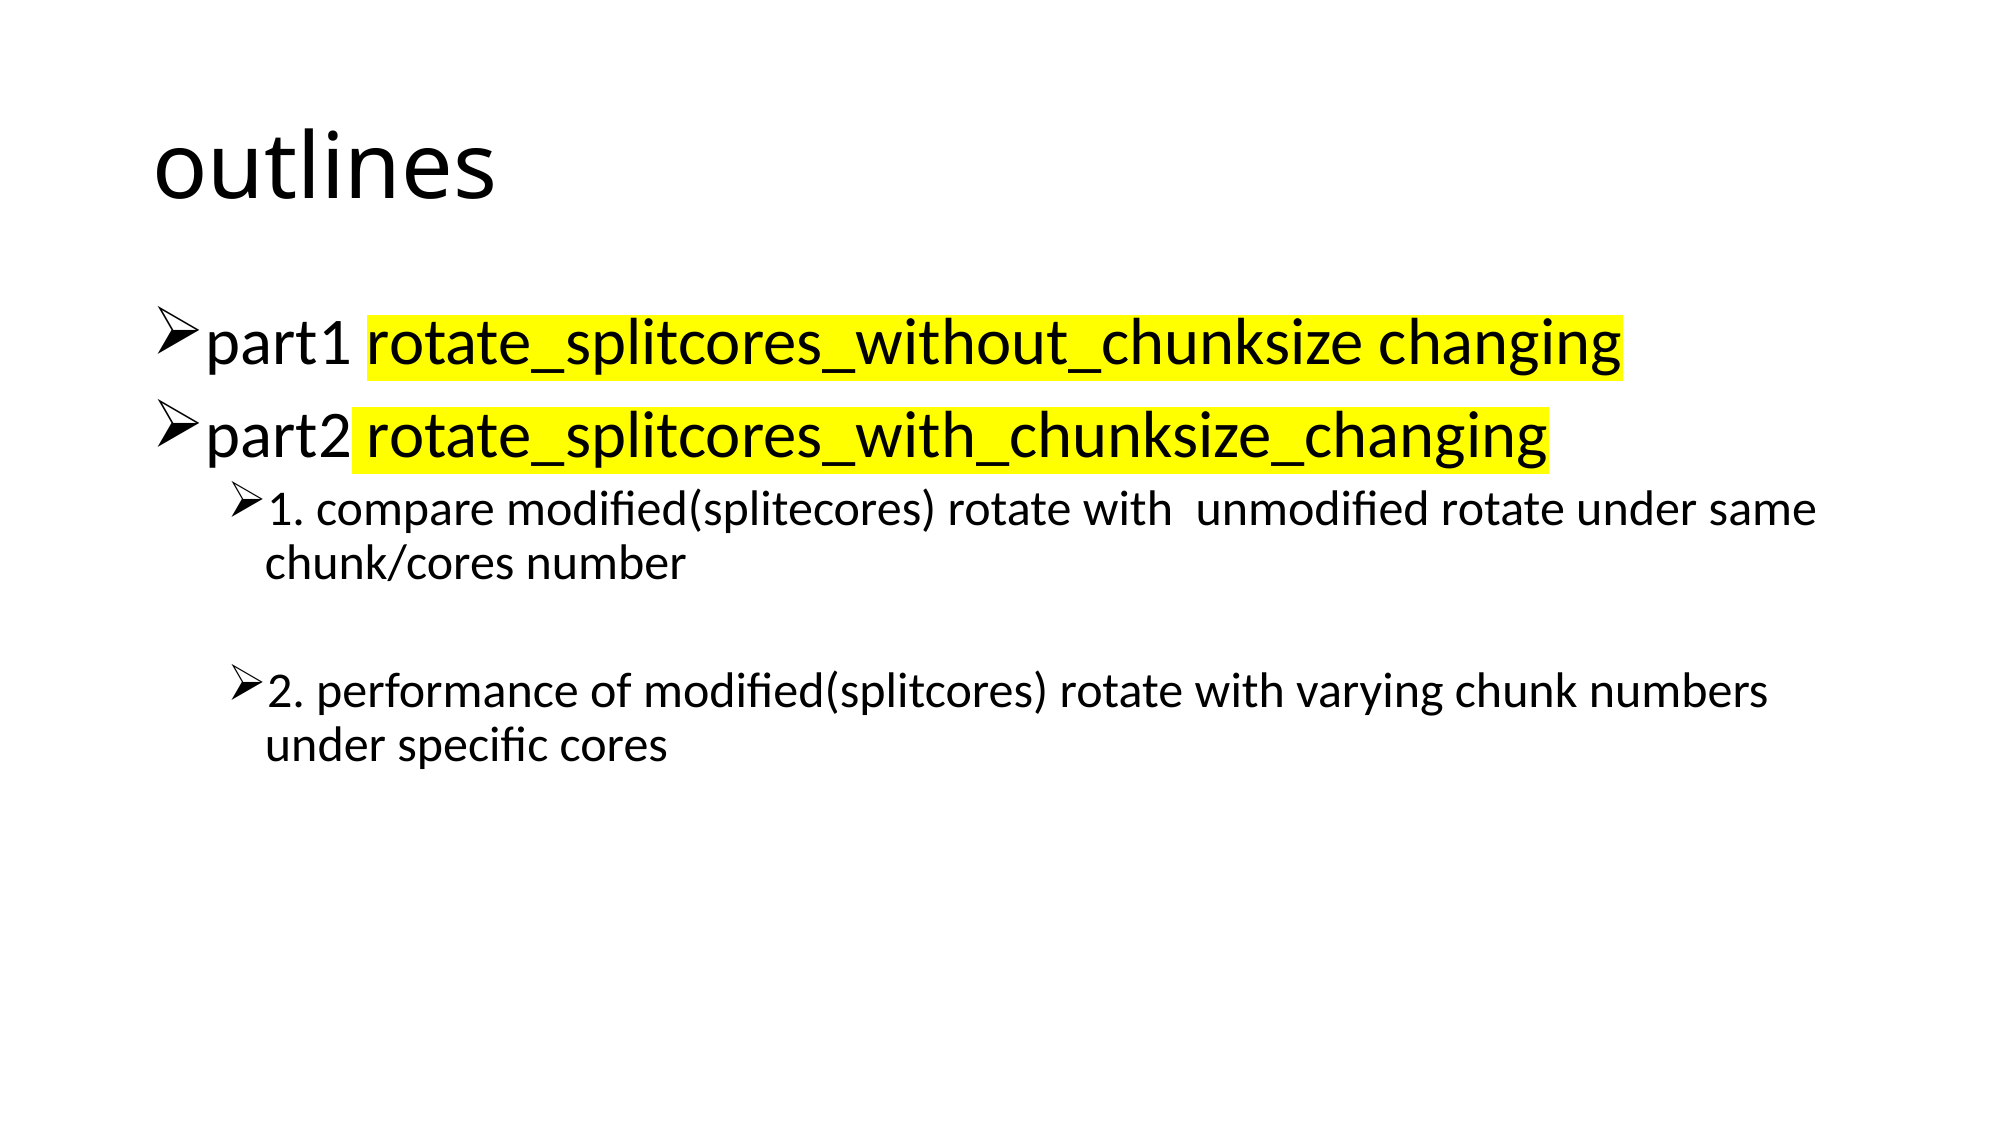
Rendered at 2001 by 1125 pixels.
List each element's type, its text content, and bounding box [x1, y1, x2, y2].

title outlines [137, 59, 1863, 278]
list part1 rotate_splitcores_without_chunksize changing part2 rotate_splitcores_with_chunksize_changing 1. compare modified(splitecores) rotate with unmodified rotate under same chunk/cores number 2. performance of modified(splitcores) rotate with varying chunk numbers under specific cores [137, 299, 1863, 1014]
